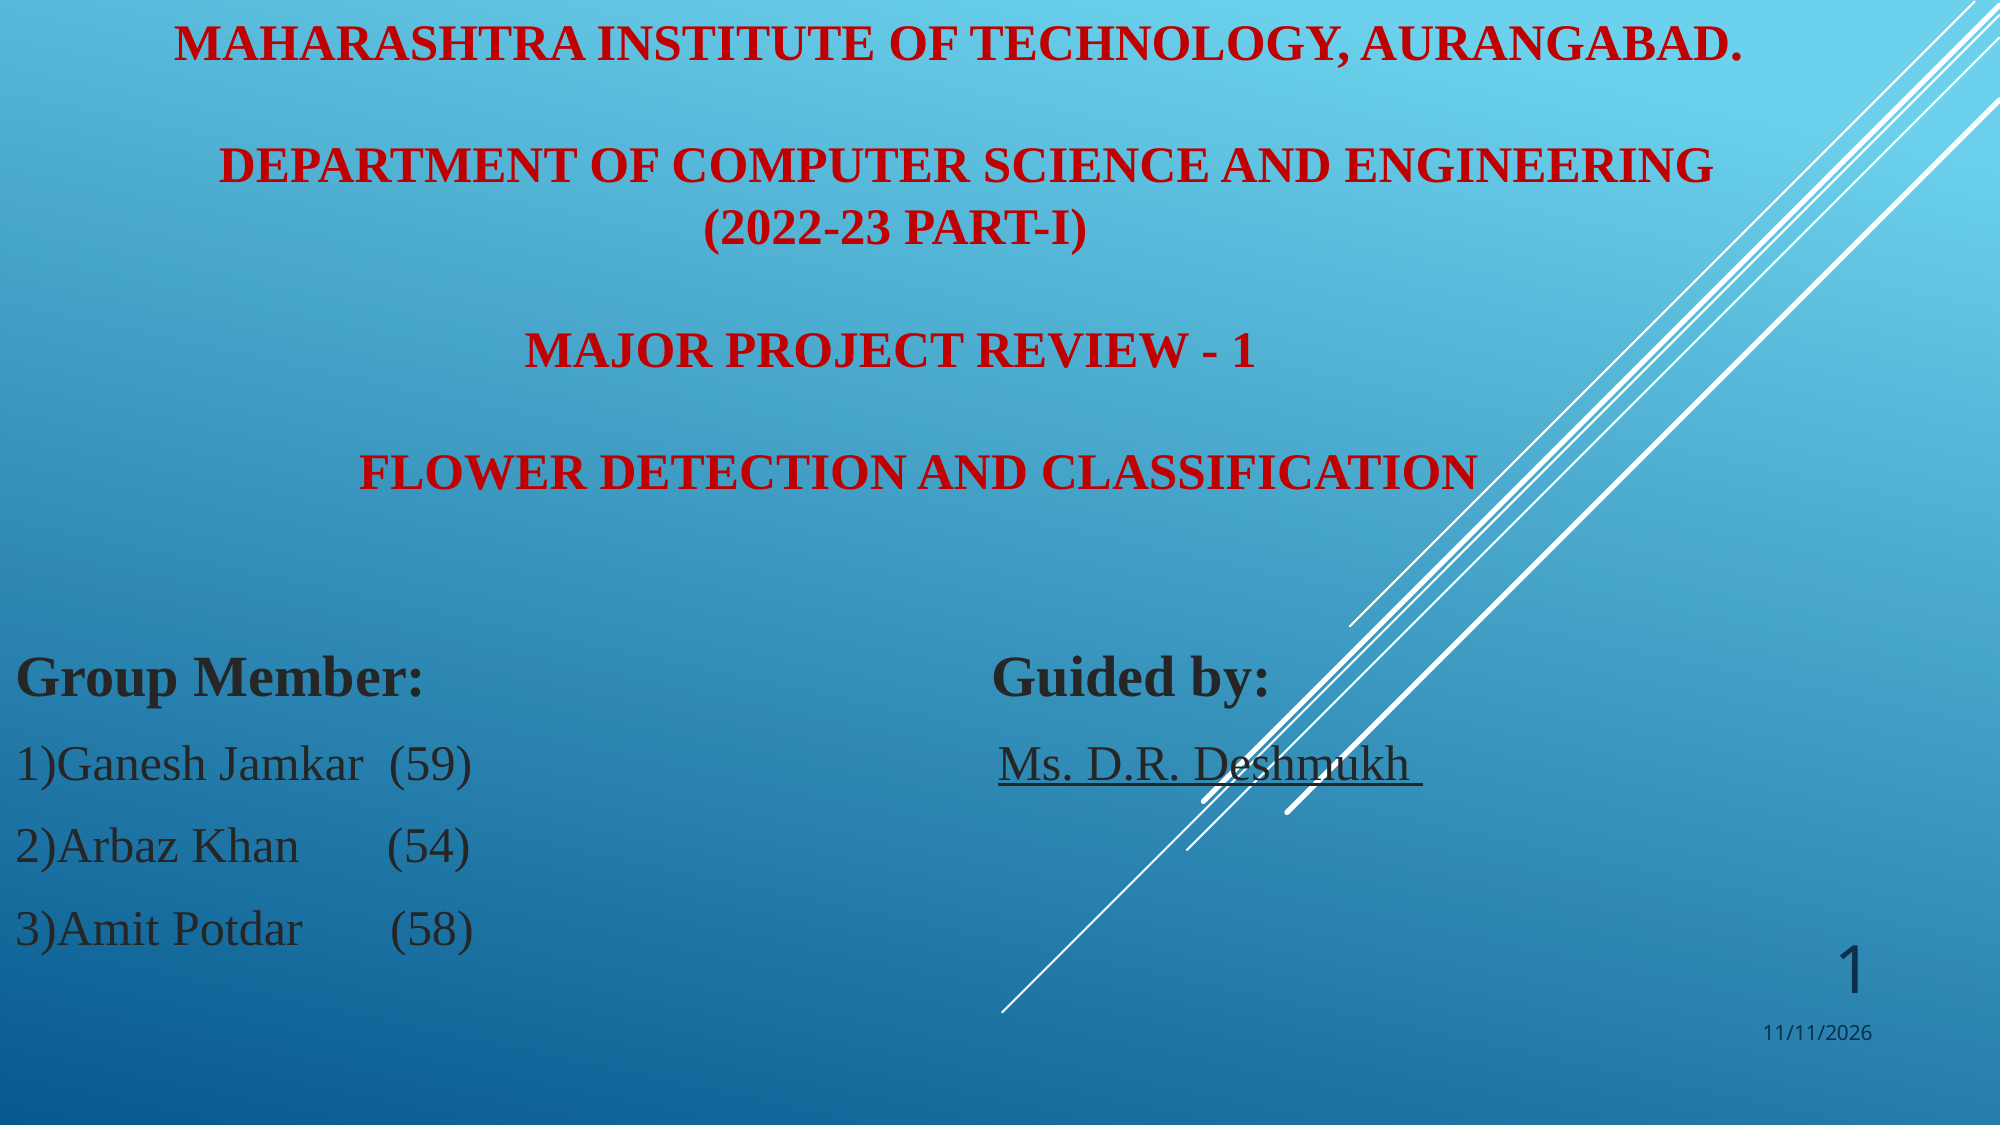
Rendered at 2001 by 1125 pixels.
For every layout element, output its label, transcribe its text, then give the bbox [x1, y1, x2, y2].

title Maharashtra Institute of Technology, Aurangabad. Department of Computer Science and Engineering (2022-23 Part-I) Major Project Review - 1 Flower Detection and Classification [0, 0, 2000, 630]
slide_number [1624, 1012, 1888, 1073]
slide_number 1 [1700, 915, 1888, 1025]
subtitle Group Member: Guided by: 1)Ganesh Jamkar (59) Ms. D.R. Deshmukh 2)Arbaz Khan (54) 3)Amit Potdar (58) [0, 630, 2000, 1125]
